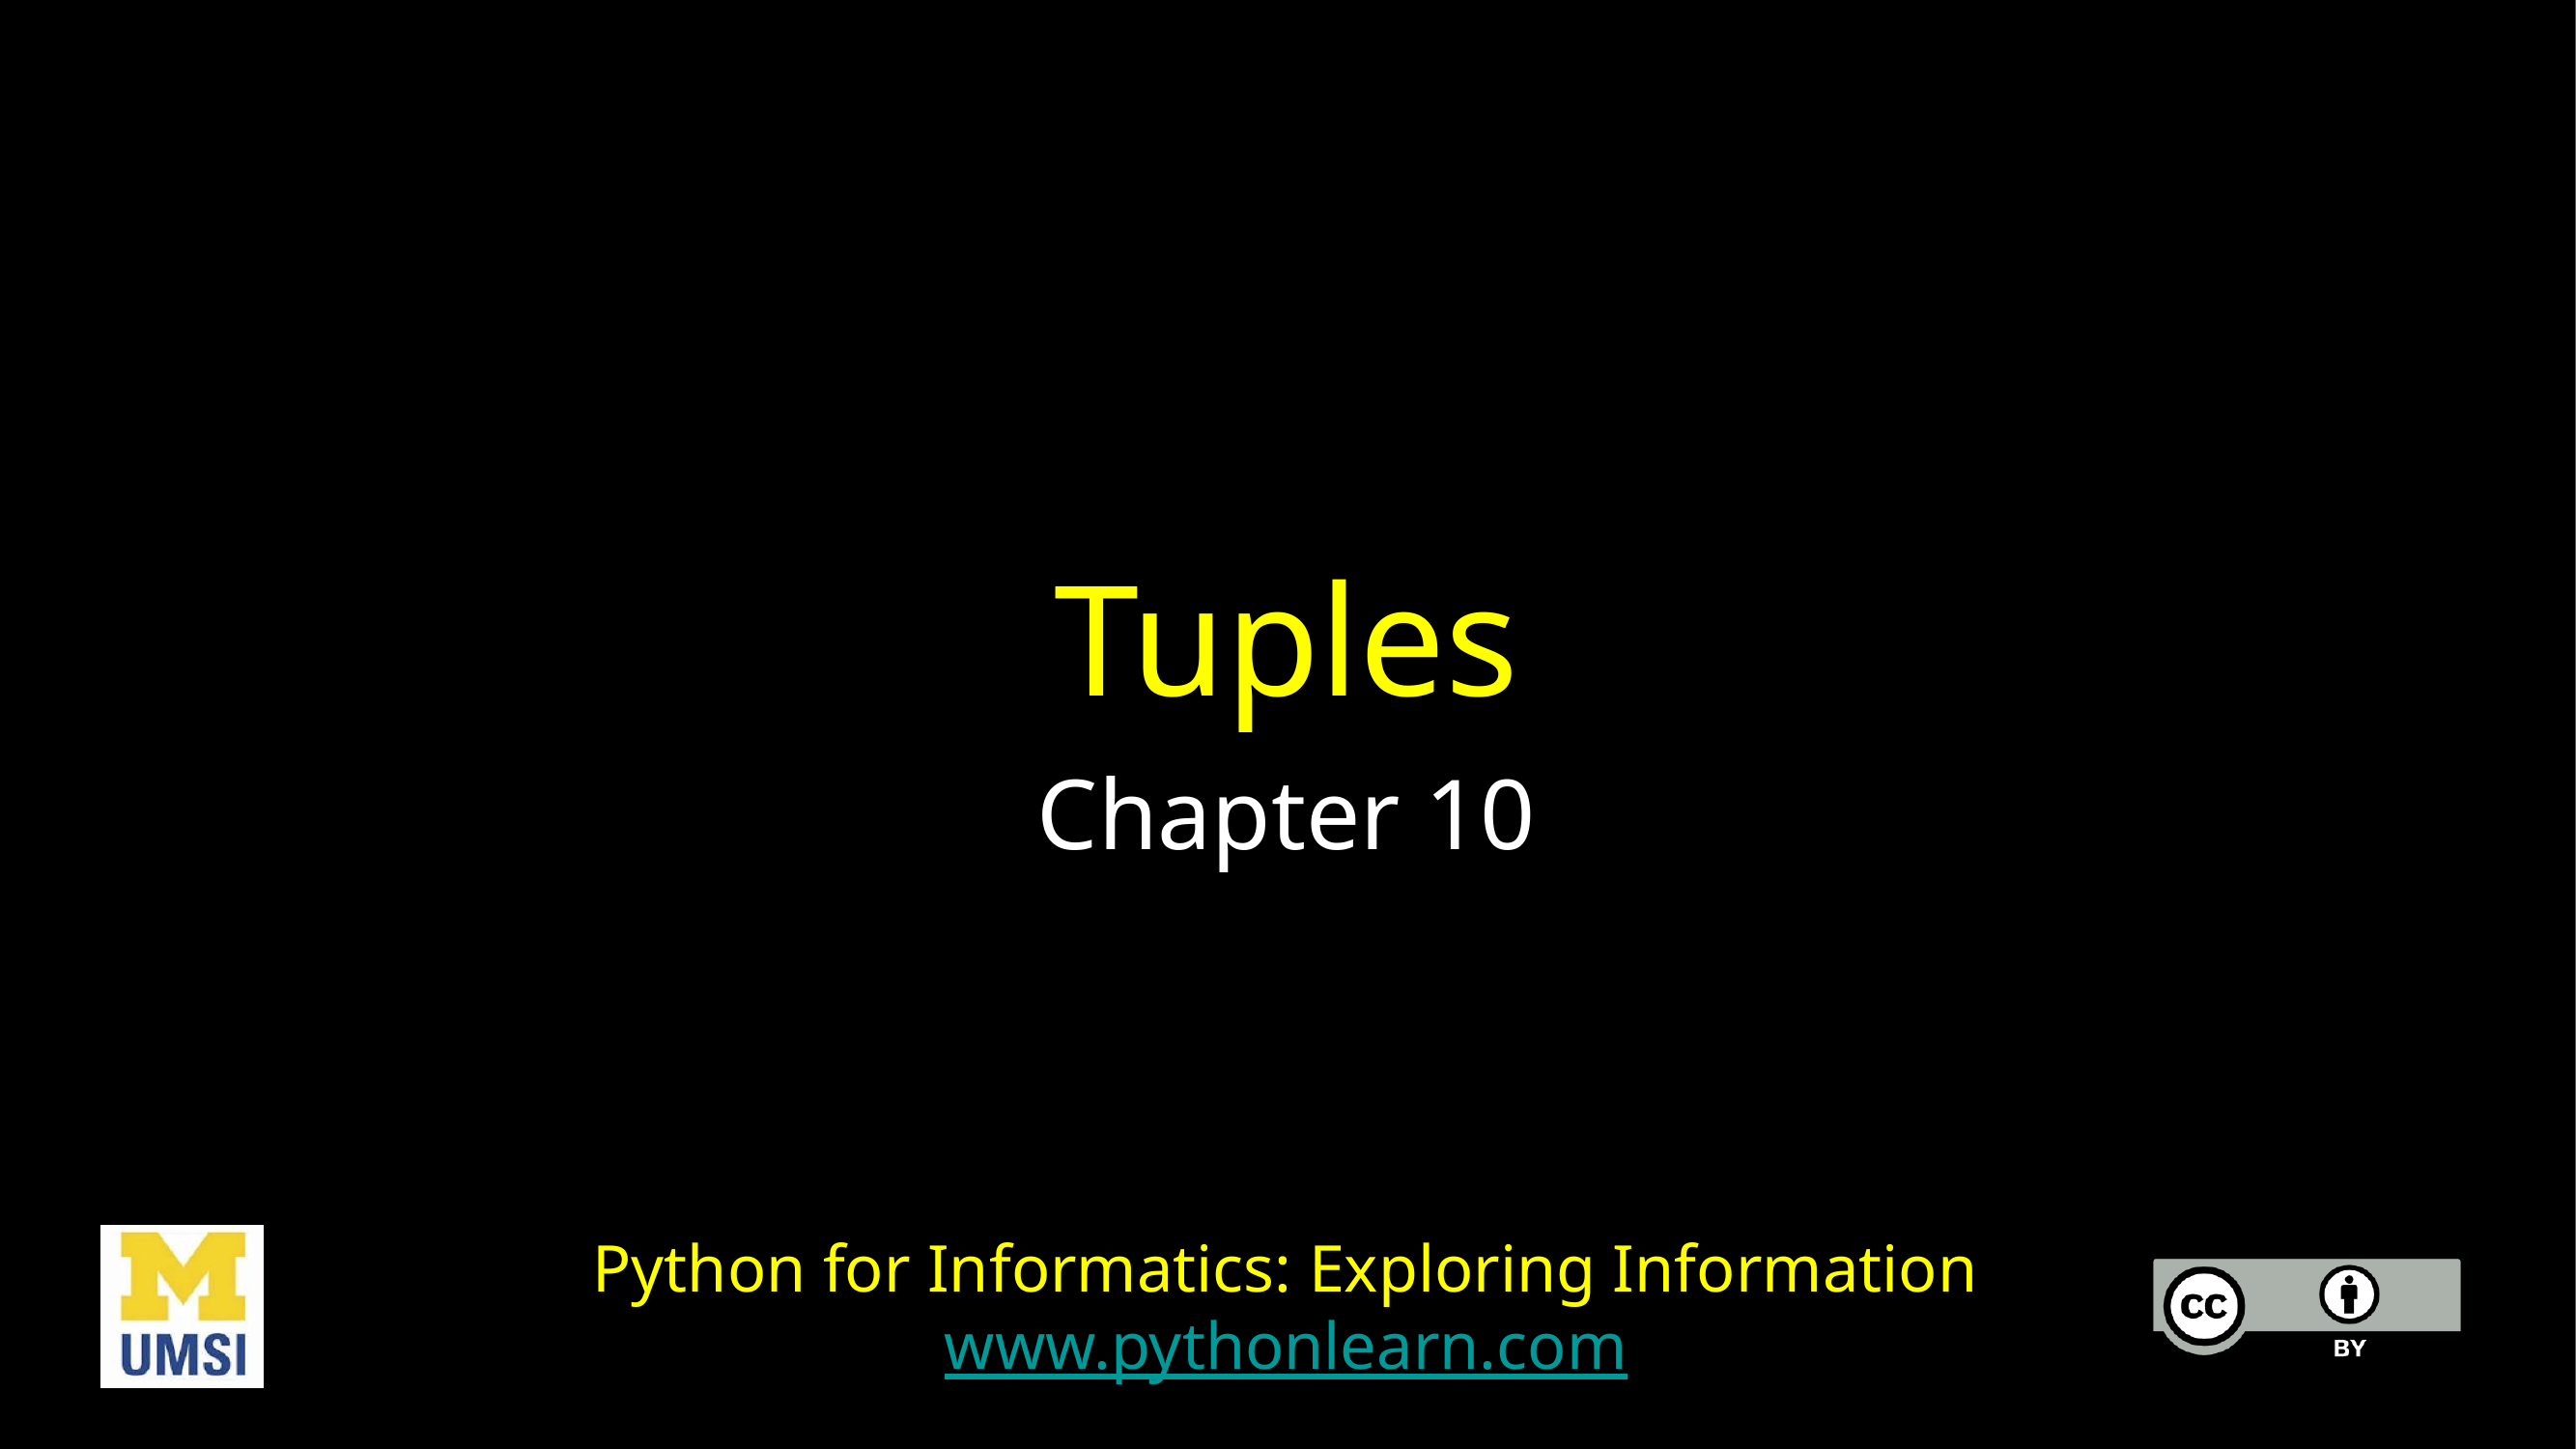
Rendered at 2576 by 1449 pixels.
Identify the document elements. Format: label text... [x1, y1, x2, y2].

title Tuples [183, 243, 2391, 733]
picture [99, 1225, 264, 1388]
list Chapter 10 [183, 746, 2391, 993]
picture [2150, 1256, 2463, 1363]
text_box Python for Informatics: Exploring Information www.pythonlearn.com [501, 1229, 2071, 1391]
